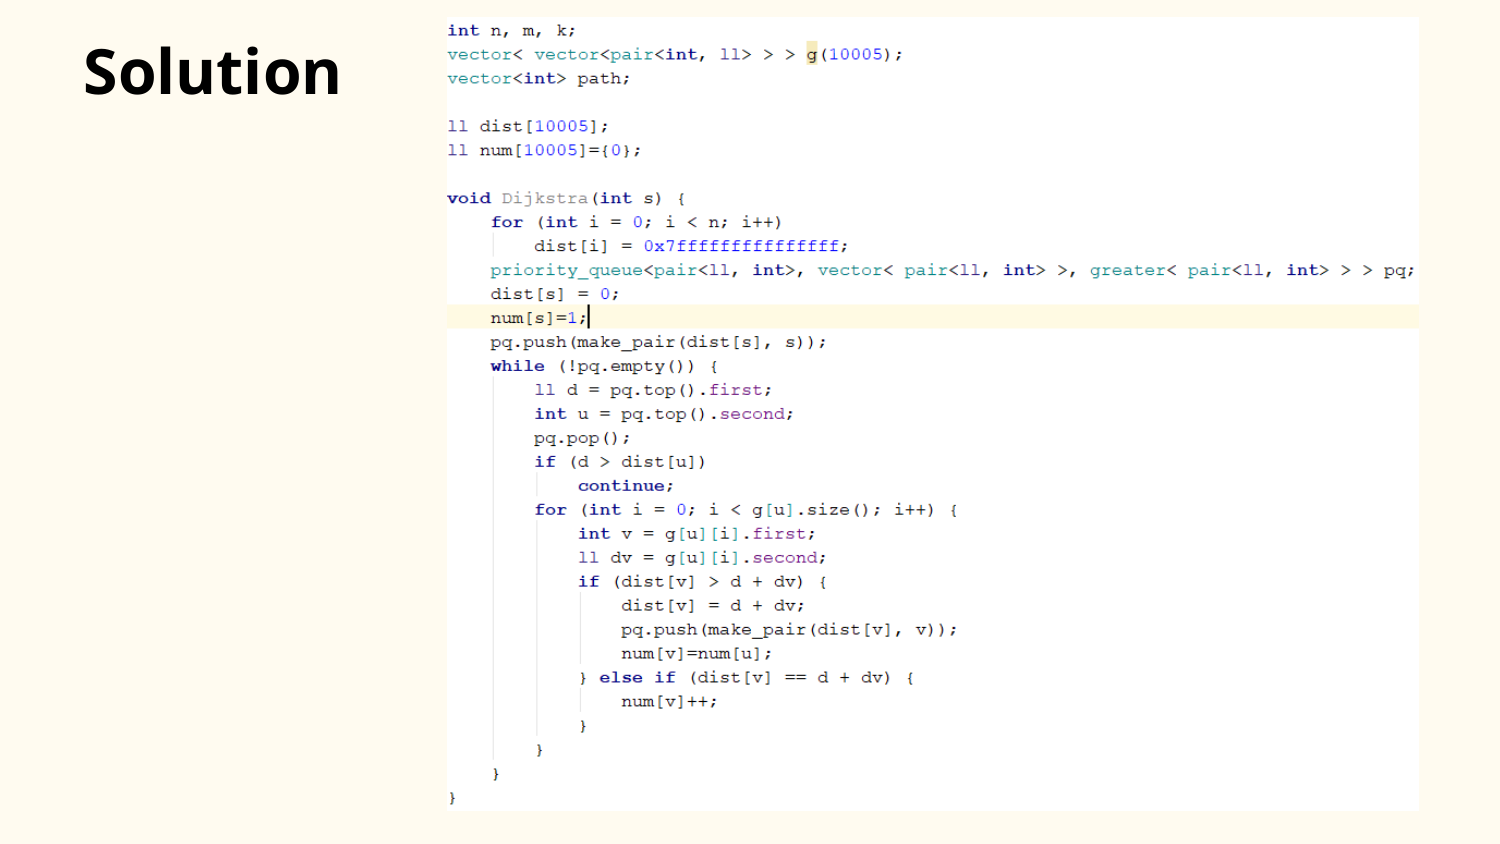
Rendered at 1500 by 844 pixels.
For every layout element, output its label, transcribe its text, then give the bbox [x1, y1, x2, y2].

title Solution [0, 17, 427, 118]
picture [447, 16, 1419, 811]
